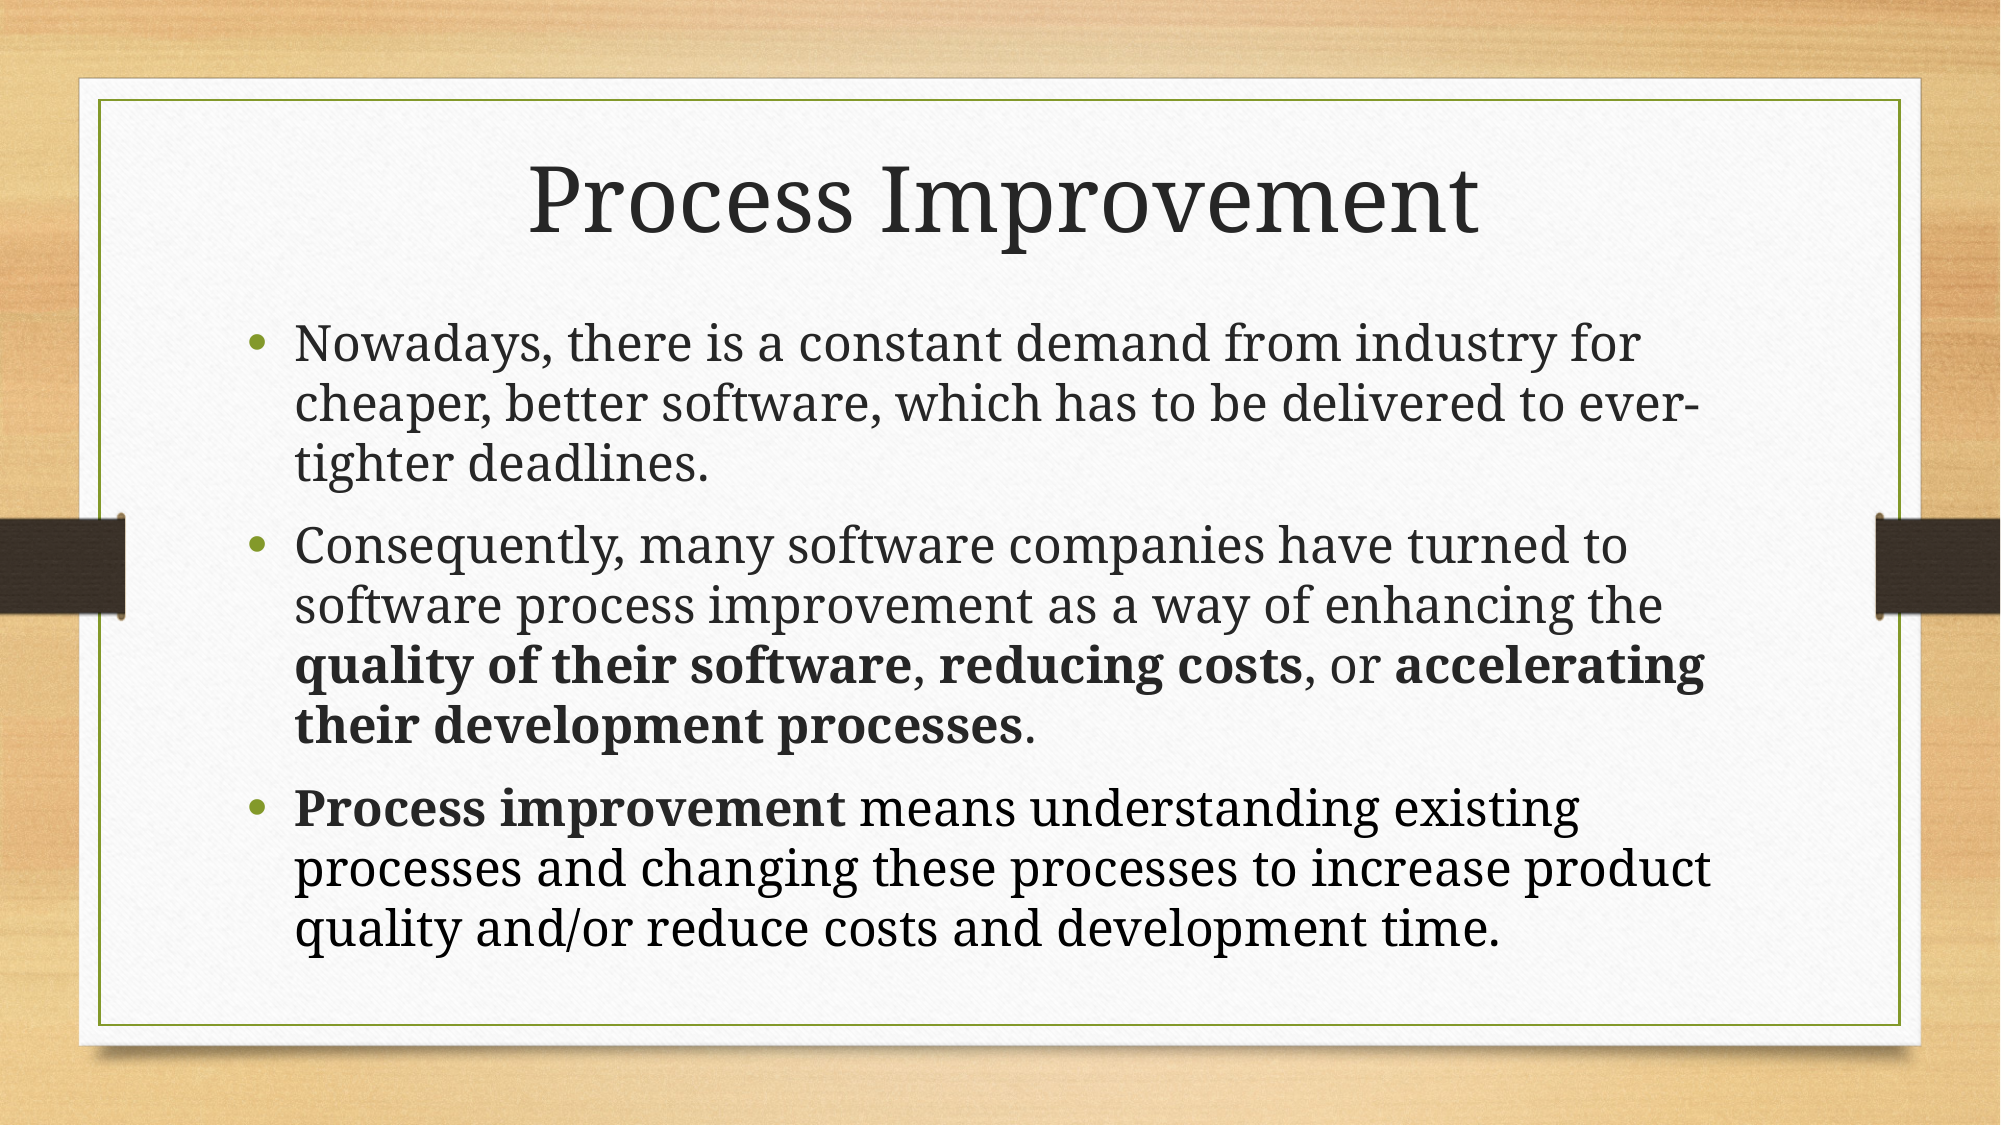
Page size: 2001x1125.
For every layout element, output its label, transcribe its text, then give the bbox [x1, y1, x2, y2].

picture [0, 0, 2001, 1125]
text_box Process Improvement [406, 133, 1604, 303]
text_box Nowadays, there is a constant demand from industry for cheaper, better software, which has to be delivered to ever-tighter deadlines. Consequently, many software companies have turned to software process improvement as a way of enhancing the quality of their software, reducing costs, or accelerating their development processes. Process improvement means understanding existing processes and changing these processes to increase product quality and/or reduce costs and development time. [233, 303, 1777, 1047]
